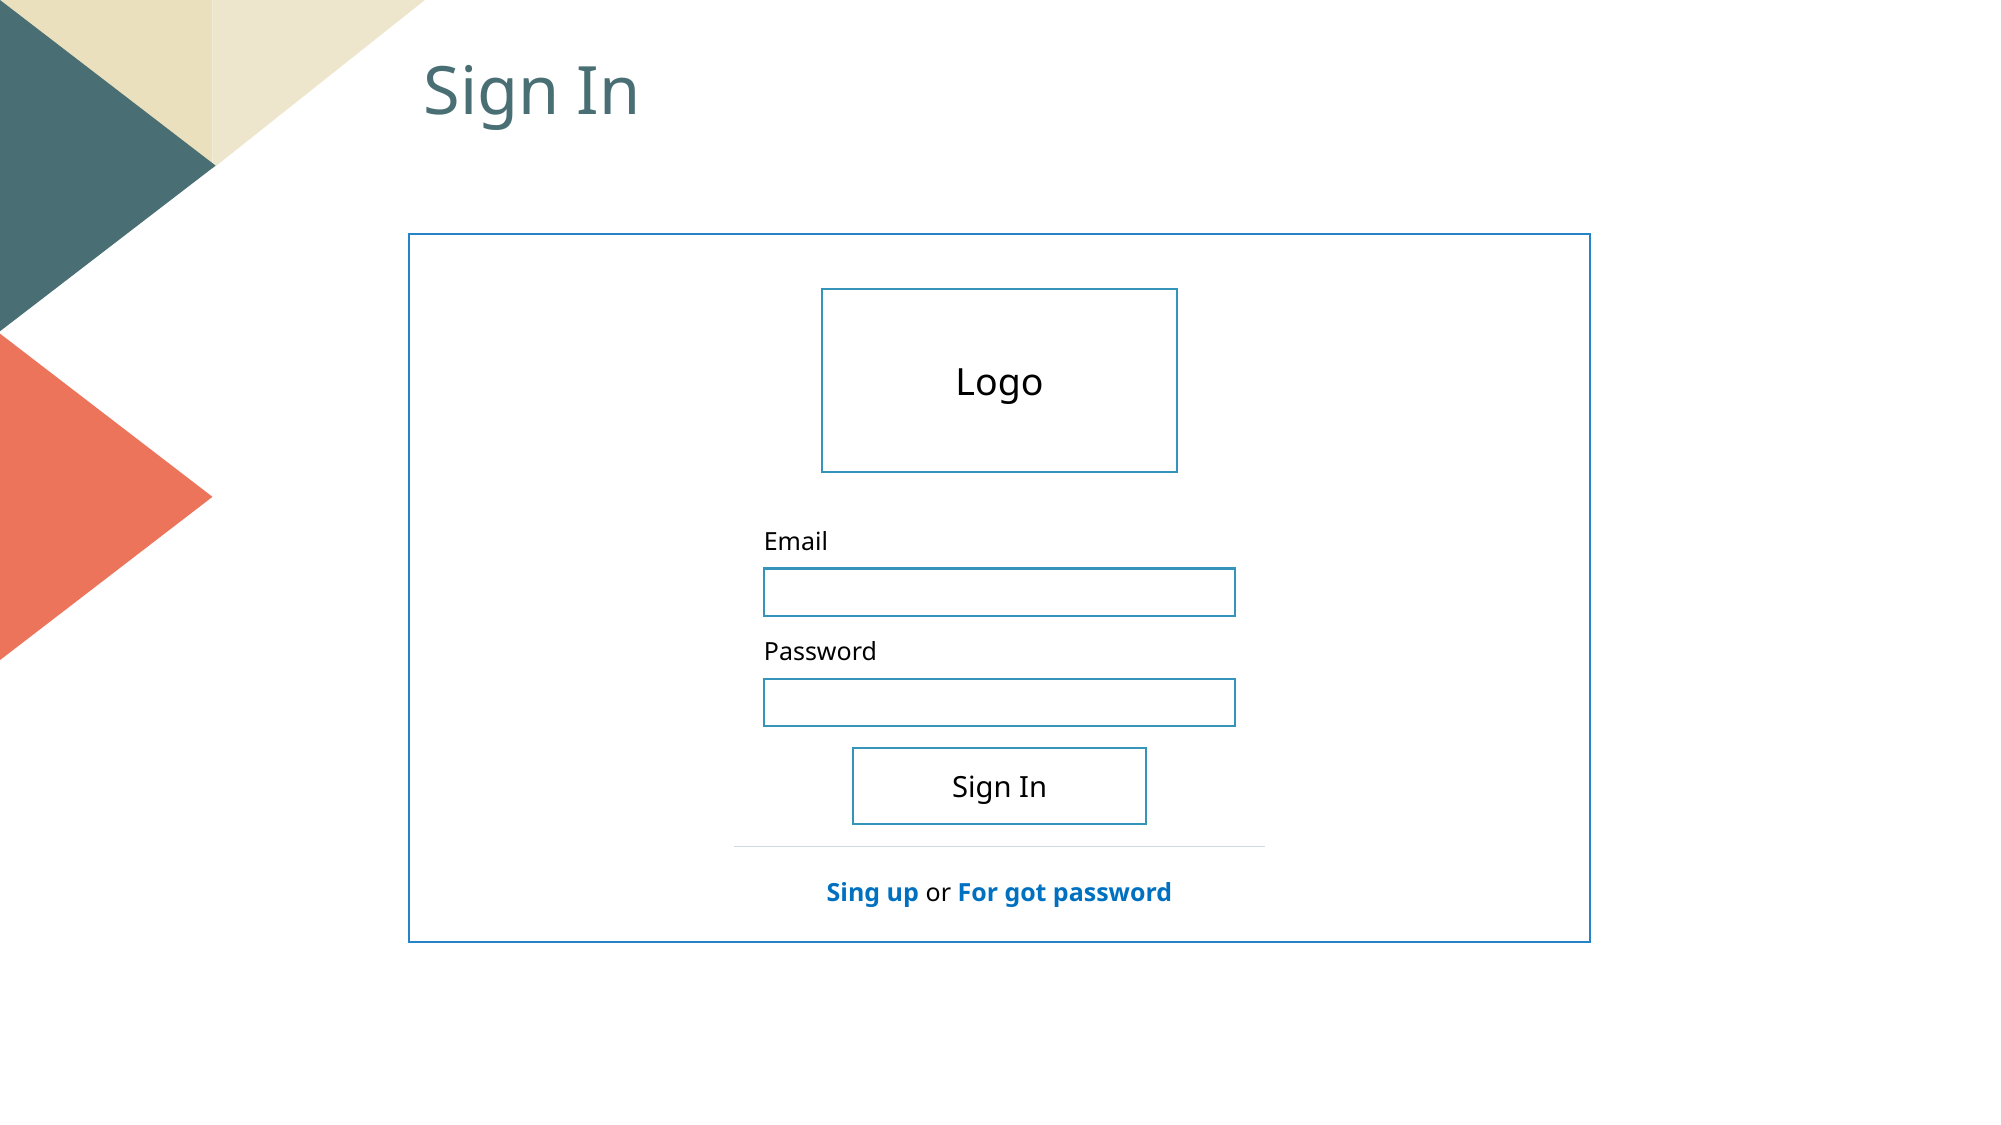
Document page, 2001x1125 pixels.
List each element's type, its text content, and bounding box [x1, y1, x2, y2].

text_box [408, 233, 1591, 943]
text_box Logo [821, 288, 1178, 473]
text_box [763, 678, 1236, 727]
text_box Password [763, 626, 1087, 675]
text_box Sing up or For got password [763, 866, 1236, 916]
text_box [763, 567, 1236, 617]
text_box Email [763, 516, 1087, 565]
text_box Sign In [852, 747, 1147, 825]
text_box Sign In [408, 49, 1318, 138]
